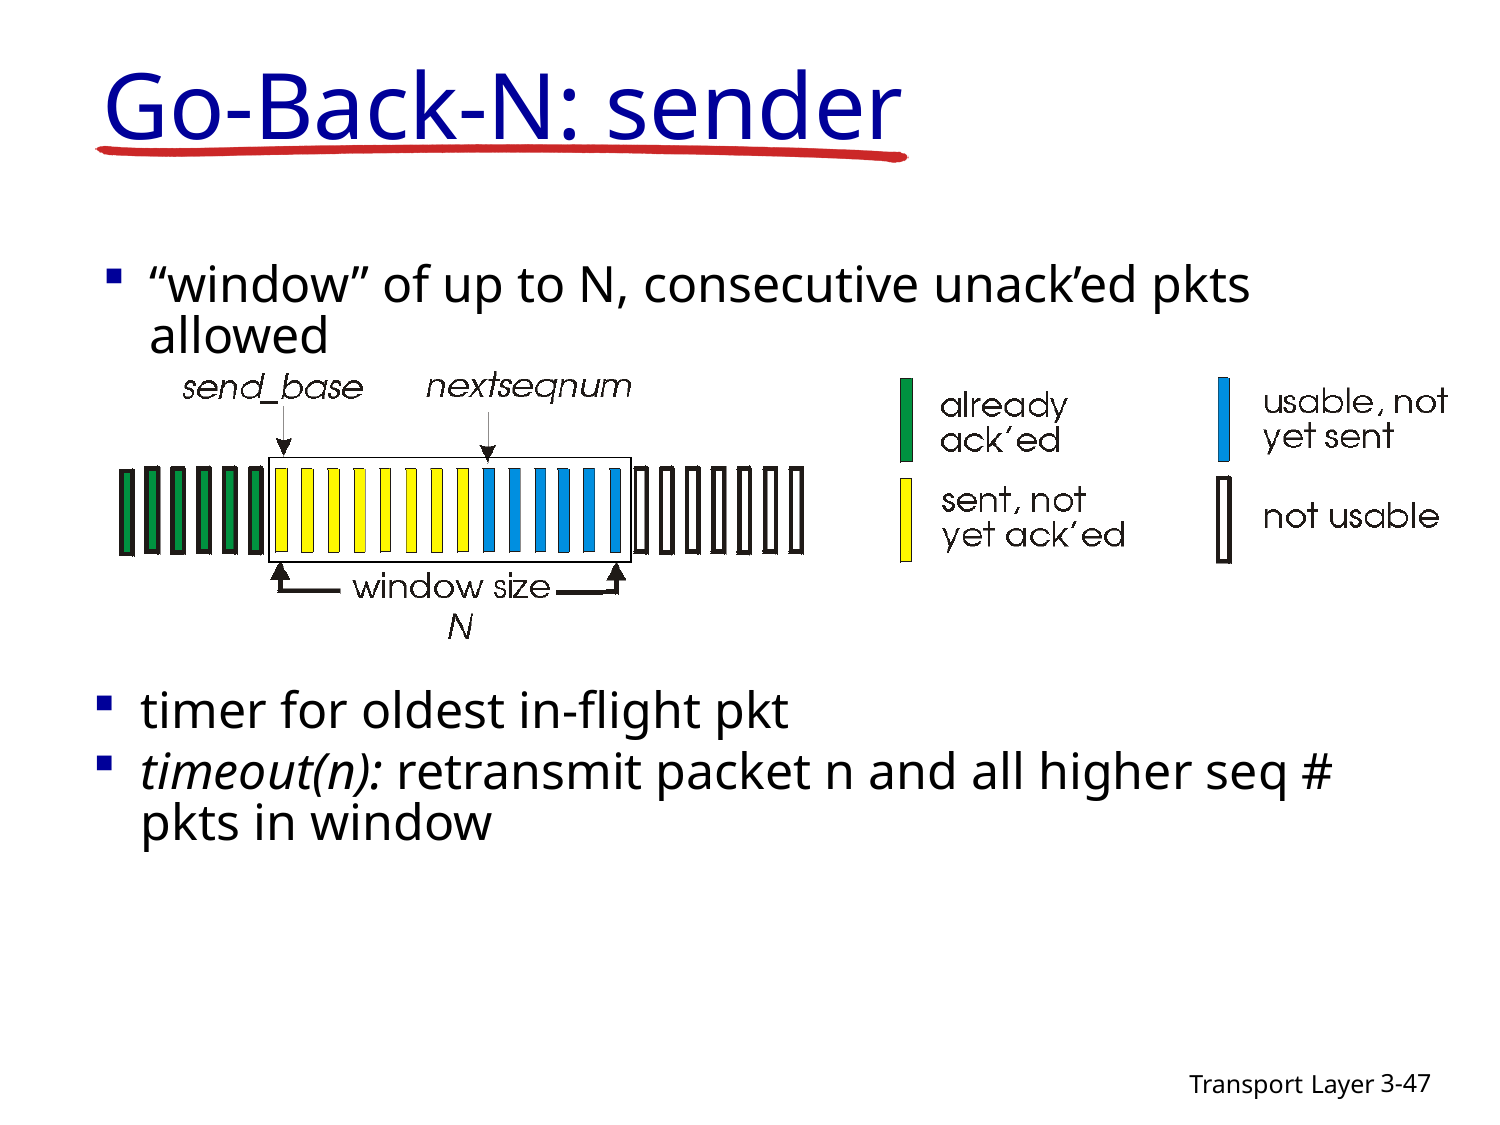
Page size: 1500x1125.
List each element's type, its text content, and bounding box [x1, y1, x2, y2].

picture [92, 139, 918, 169]
text_box timer for oldest in-flight pkt timeout(n): retransmit packet n and all higher seq # pkts in window [78, 680, 1444, 881]
footer Transport Layer [914, 1057, 1390, 1105]
picture [118, 371, 1449, 640]
slide_number 3-47 [1365, 1060, 1477, 1106]
list “window” of up to N, consecutive unack’ed pkts allowed [87, 254, 1454, 416]
title Go-Back-N: sender [87, 24, 1363, 182]
